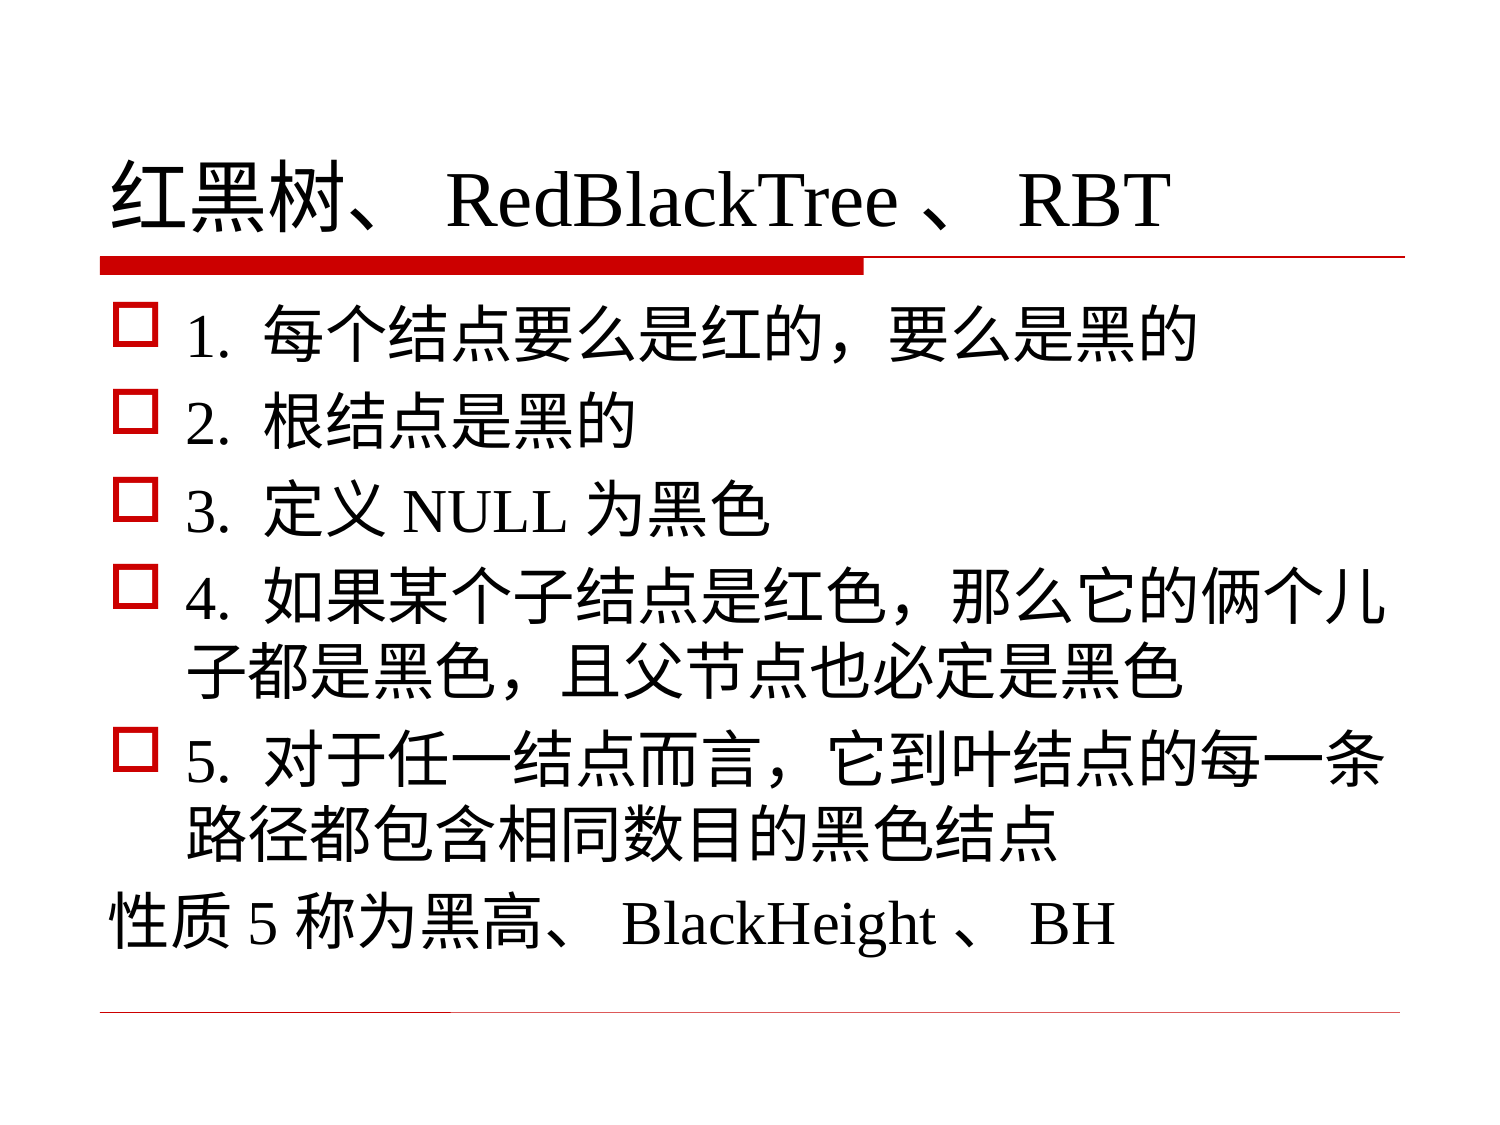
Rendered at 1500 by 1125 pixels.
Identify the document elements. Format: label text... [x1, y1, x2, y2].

title 红黑树、RedBlackTree、RBT [94, 50, 1407, 250]
list 1. 每个结点要么是红的，要么是黑的 2. 根结点是黑的 3. 定义NULL为黑色 4. 如果某个子结点是红色，那么它的俩个儿子都是黑色，且父节点也必定是黑色 5. 对于任一结点而言，它到叶结点的每一条路径都包含相同数目的黑色结点 性质5称为黑高、BlackHeight、BH [92, 287, 1406, 988]
